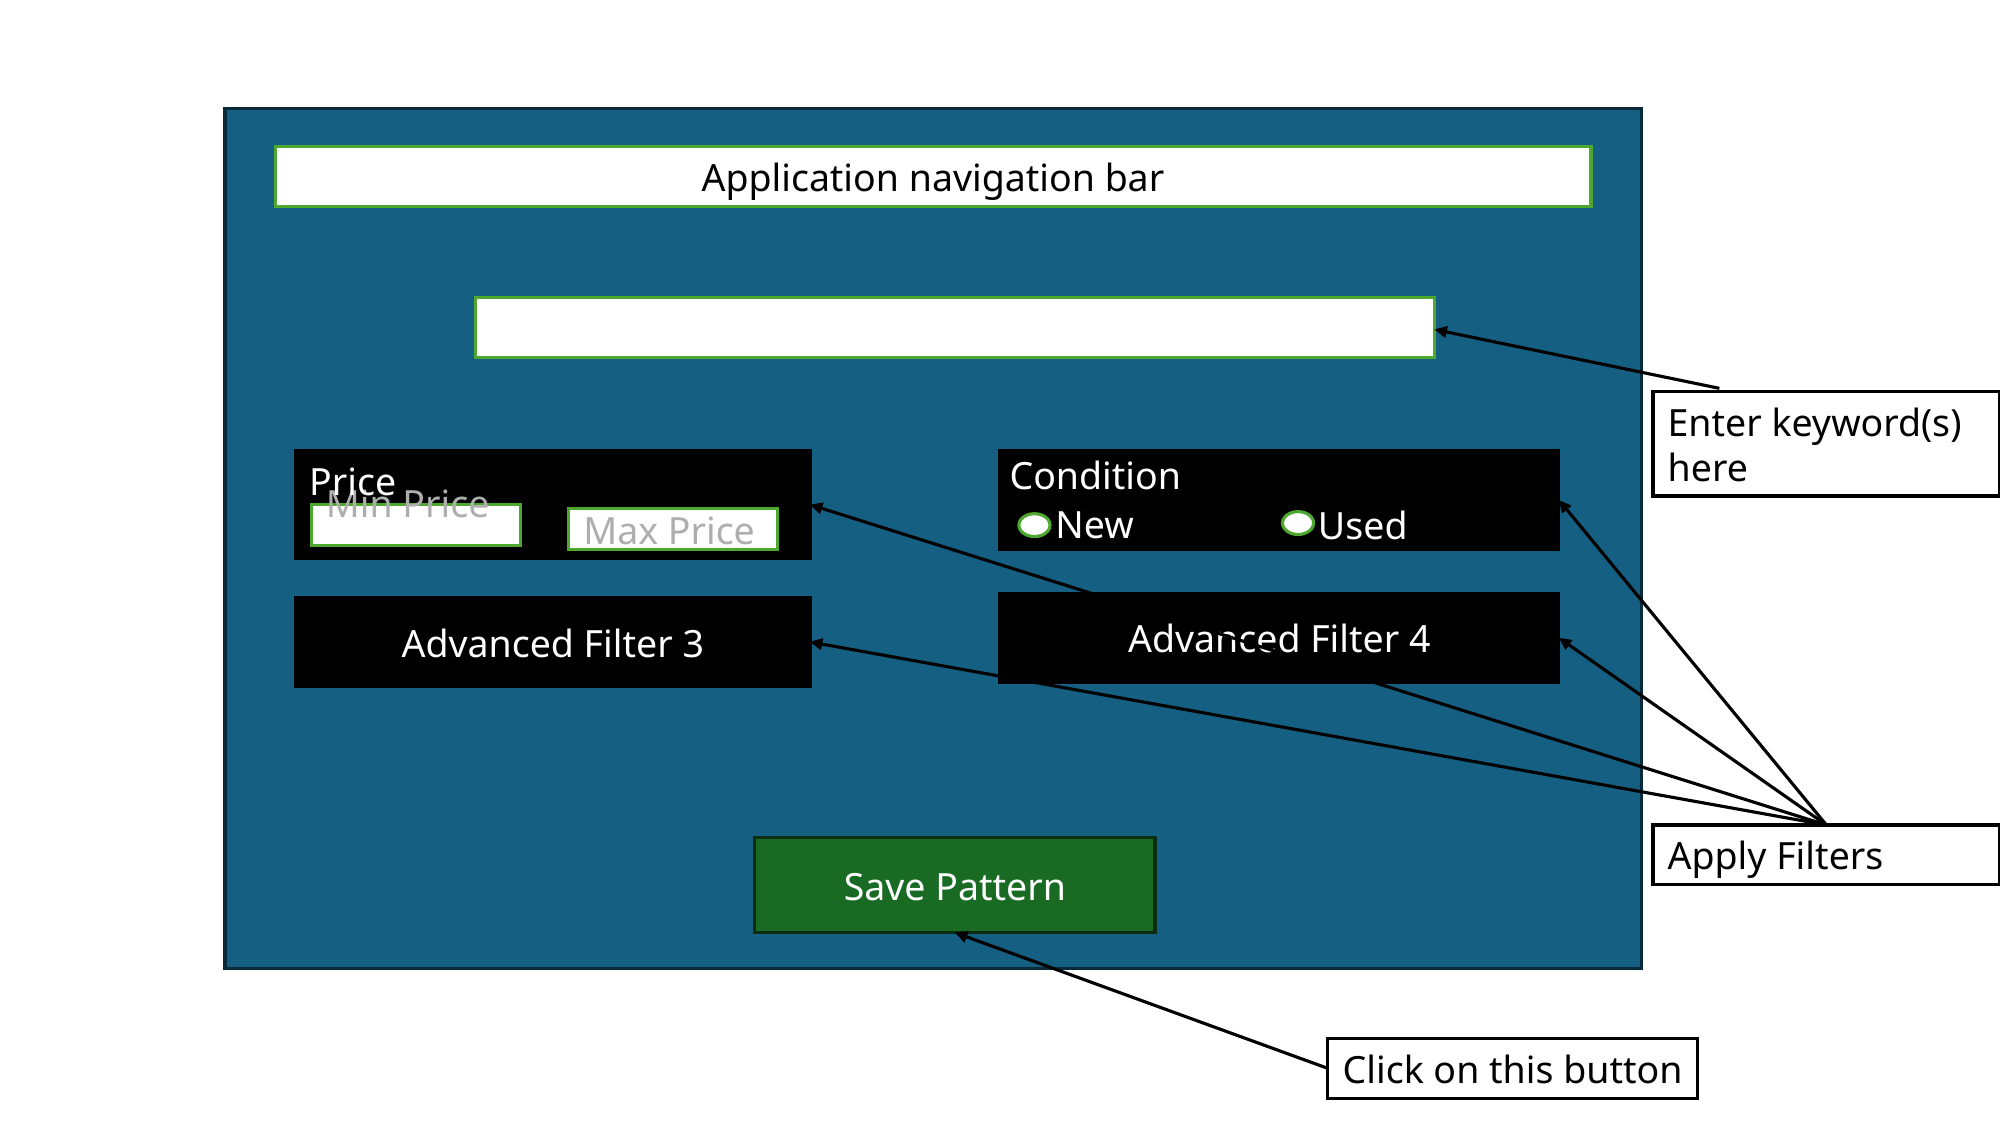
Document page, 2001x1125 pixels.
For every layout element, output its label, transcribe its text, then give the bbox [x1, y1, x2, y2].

text_box Enter keyword(s) here [1651, 390, 2000, 498]
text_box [809, 504, 1827, 641]
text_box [999, 443, 1560, 504]
text_box Apply Filters [1651, 823, 2000, 886]
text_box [954, 932, 1340, 1070]
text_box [1433, 328, 1720, 389]
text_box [1558, 499, 1827, 504]
text_box [474, 296, 1436, 359]
text_box [223, 107, 1643, 970]
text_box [809, 641, 1827, 826]
text_box Advanced Filter 3 [294, 596, 809, 688]
text_box Save Pattern [753, 836, 1157, 934]
text_box Click on this button [1326, 1037, 1699, 1100]
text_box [295, 449, 811, 559]
text_box Application navigation bar [274, 145, 1593, 208]
